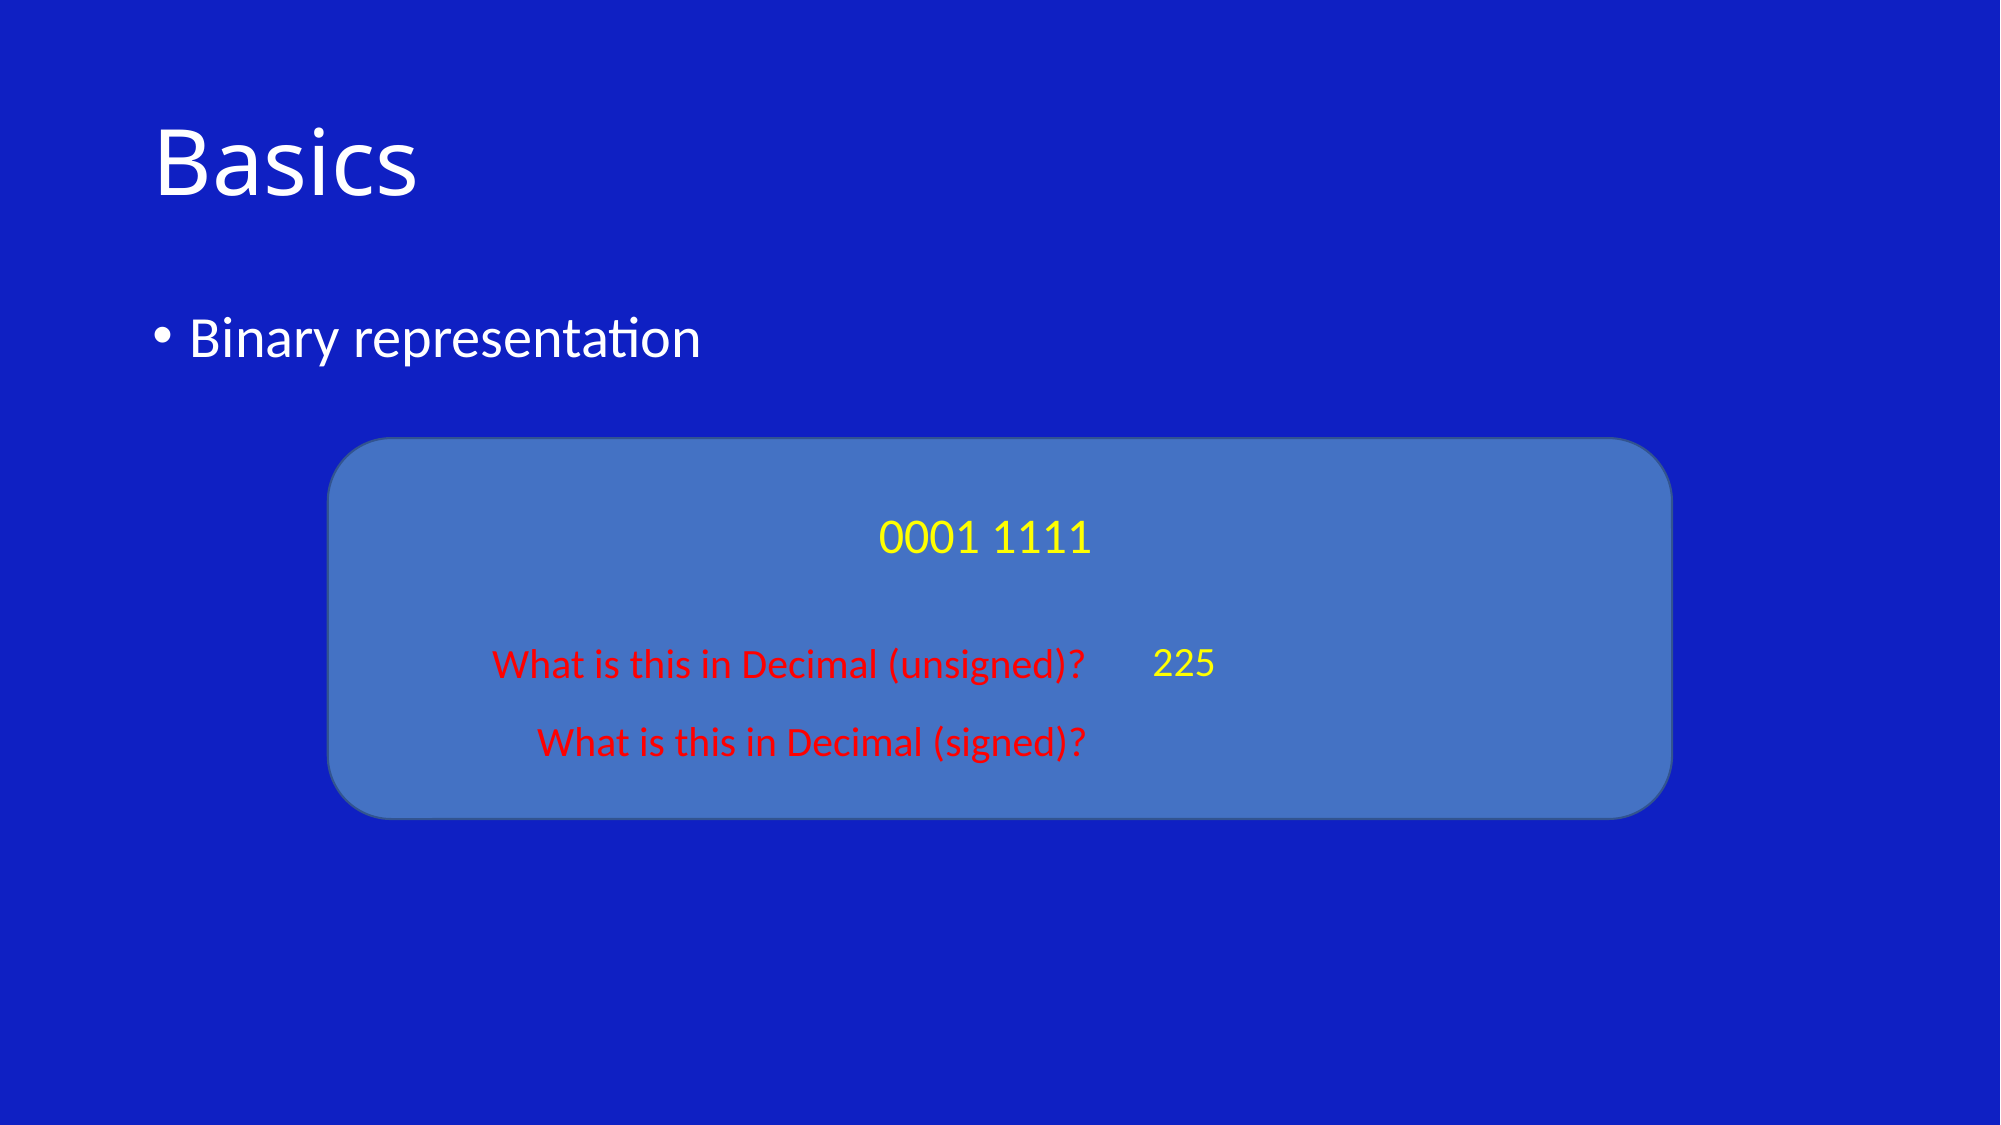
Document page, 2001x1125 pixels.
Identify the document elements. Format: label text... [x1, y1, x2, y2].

list Binary representation [137, 299, 1863, 381]
text_box What is this in Decimal (signed)? [521, 707, 1104, 772]
title Basics [137, 57, 1863, 275]
text_box 225 [1115, 627, 1254, 693]
text_box 0001 1111 [856, 495, 1116, 571]
text_box What is this in Decimal (unsigned)? [475, 629, 1104, 694]
text_box [326, 437, 1674, 821]
